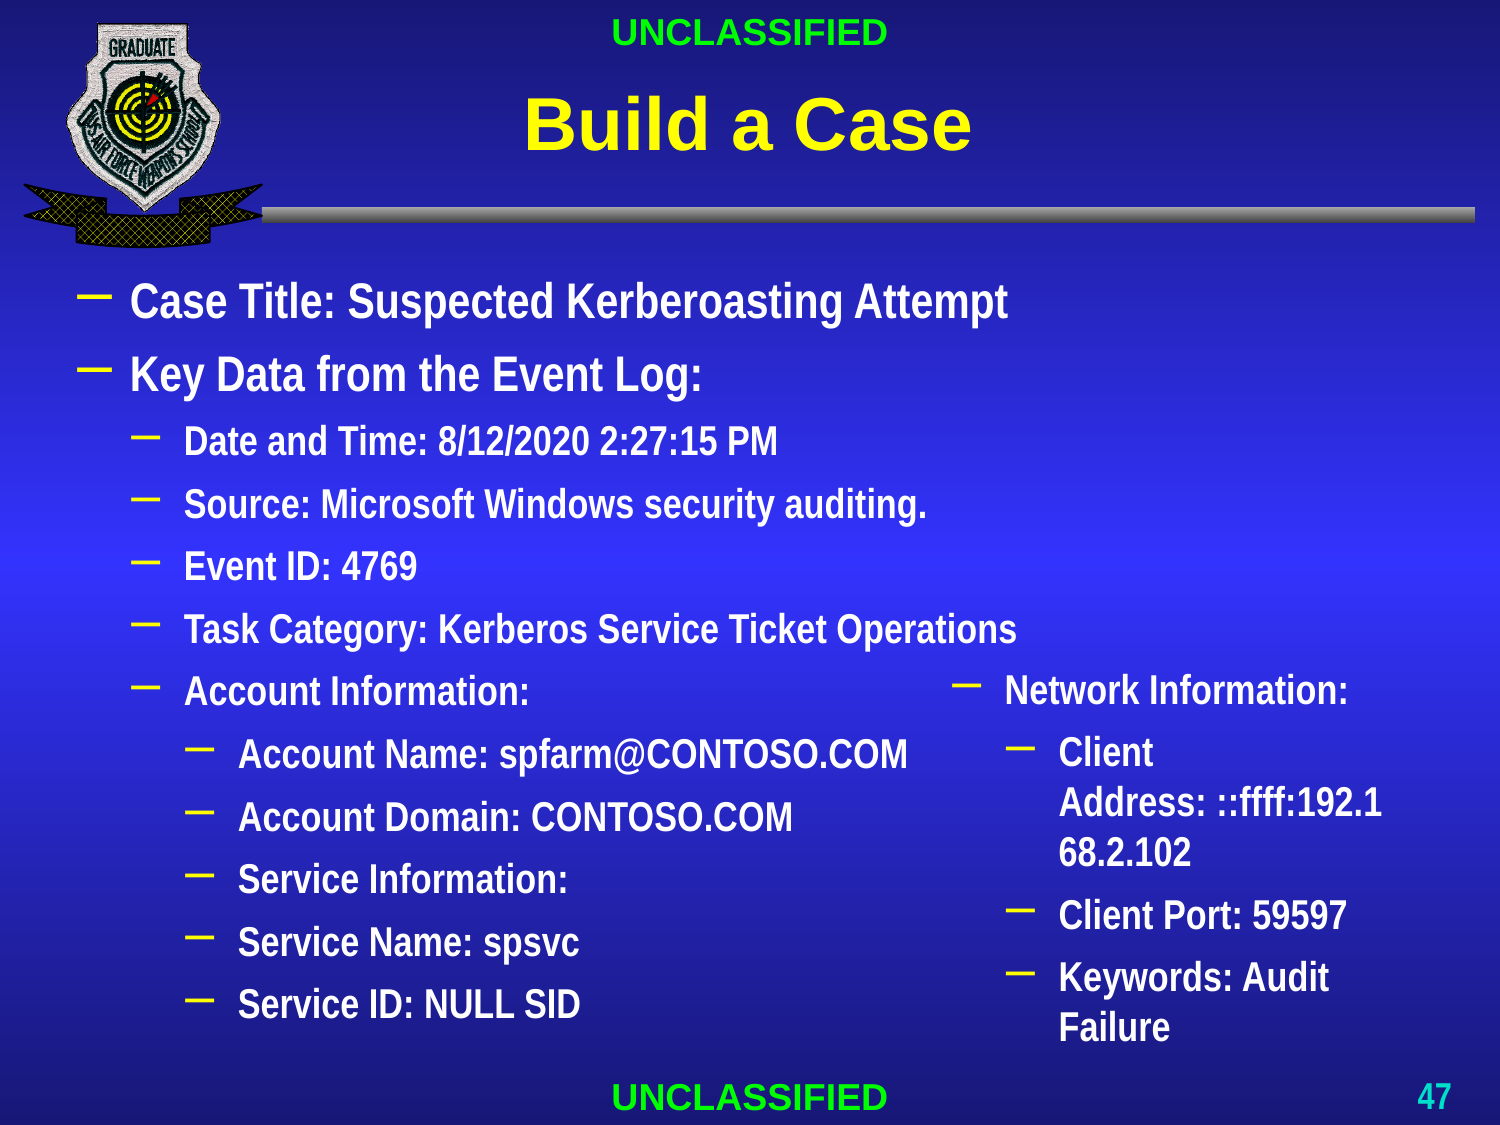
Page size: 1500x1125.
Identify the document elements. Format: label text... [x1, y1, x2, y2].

list Case Title: Suspected Kerberoasting Attempt Key Data from the Event Log: Date and Time: 8/12/2020 2:27:15 PM Source: Microsoft Windows security auditing. Event ID: 4769 Task Category: Kerberos Service Ticket Operations Account Information: Account Name: spfarm@CONTOSO.COM Account Domain: CONTOSO.COM Service Information: Service Name: spsvc Service ID: NULL SID [61, 261, 1438, 1049]
title Build a Case [261, 32, 1237, 221]
picture [63, 18, 224, 214]
text_box Network Information: Client Address: ::ffff:192.168.2.102 Client Port: 59597 Keywords: Audit Failure [883, 655, 1407, 1058]
